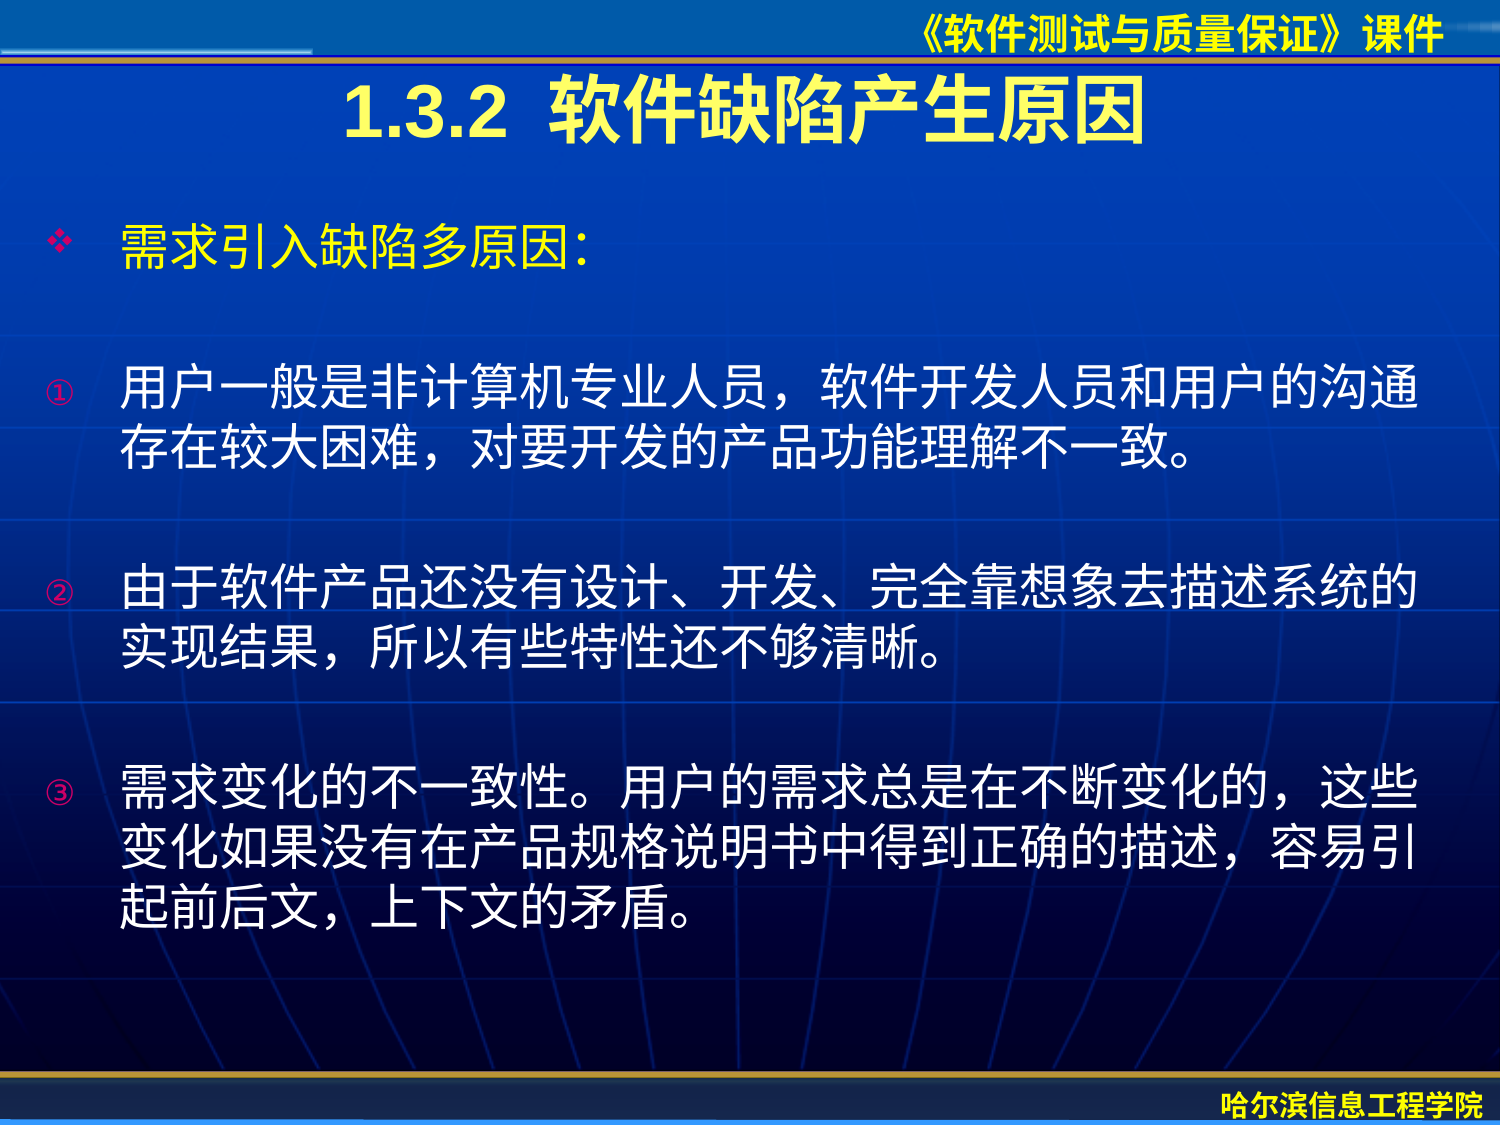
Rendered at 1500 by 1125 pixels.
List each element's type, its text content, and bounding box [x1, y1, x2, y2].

picture [0, 0, 1500, 55]
picture [1043, 19, 1051, 30]
picture [1257, 20, 1269, 25]
text_box 需求引入缺陷多原因： 用户一般是非计算机专业人员，软件开发人员和用户的沟通存在较大困难，对要开发的产品功能理解不一致。 由于软件产品还没有设计、开发、完全靠想象去描述系统的实现结果，所以有些特性还不够清晰。 需求变化的不一致性。用户的需求总是在不断变化的，这些变化如果没有在产品规格说明书中得到正确的描述，容易引起前后文，上下文的矛盾。 [29, 208, 1477, 1083]
picture [0, 66, 1500, 1071]
title 1.3.2 软件缺陷产生原因 [53, 30, 1455, 185]
picture [967, 24, 978, 30]
